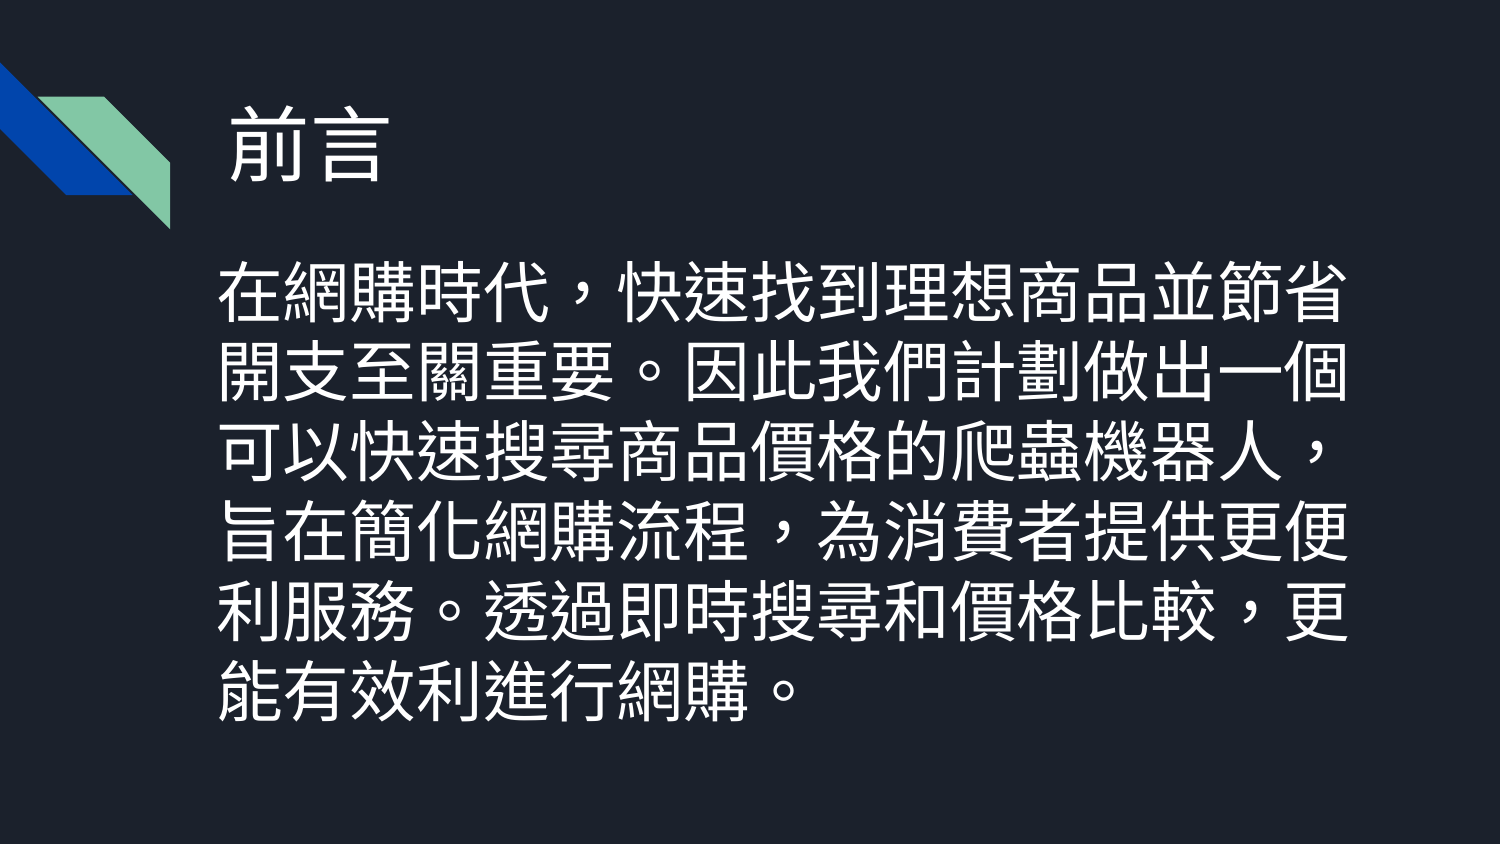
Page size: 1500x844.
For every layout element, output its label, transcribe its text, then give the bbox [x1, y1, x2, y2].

title 前言 [212, 64, 1368, 215]
list 在網購時代，快速找到理想商品並節省開支至關重要。因此我們計劃做出一個可以快速搜尋商品價格的爬蟲機器人，旨在簡化網購流程，為消費者提供更便利服務。透過即時搜尋和價格比較，更能有效利進行網購。 [201, 235, 1380, 746]
